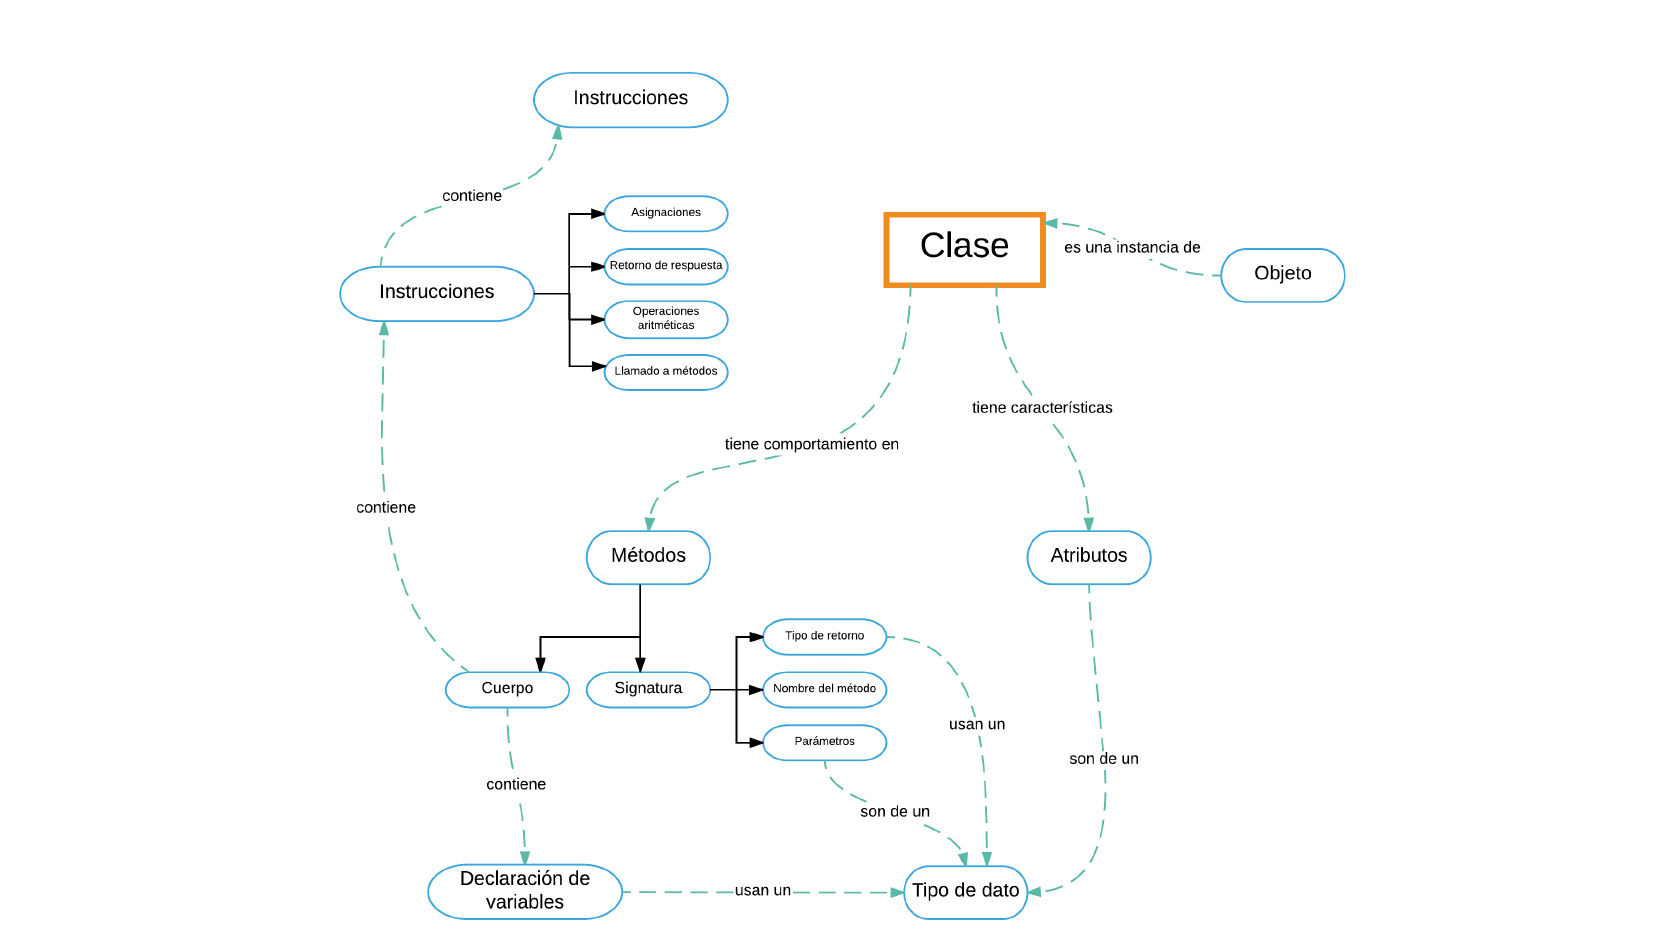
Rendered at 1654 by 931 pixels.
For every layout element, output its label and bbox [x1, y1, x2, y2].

picture [287, 1, 1369, 931]
